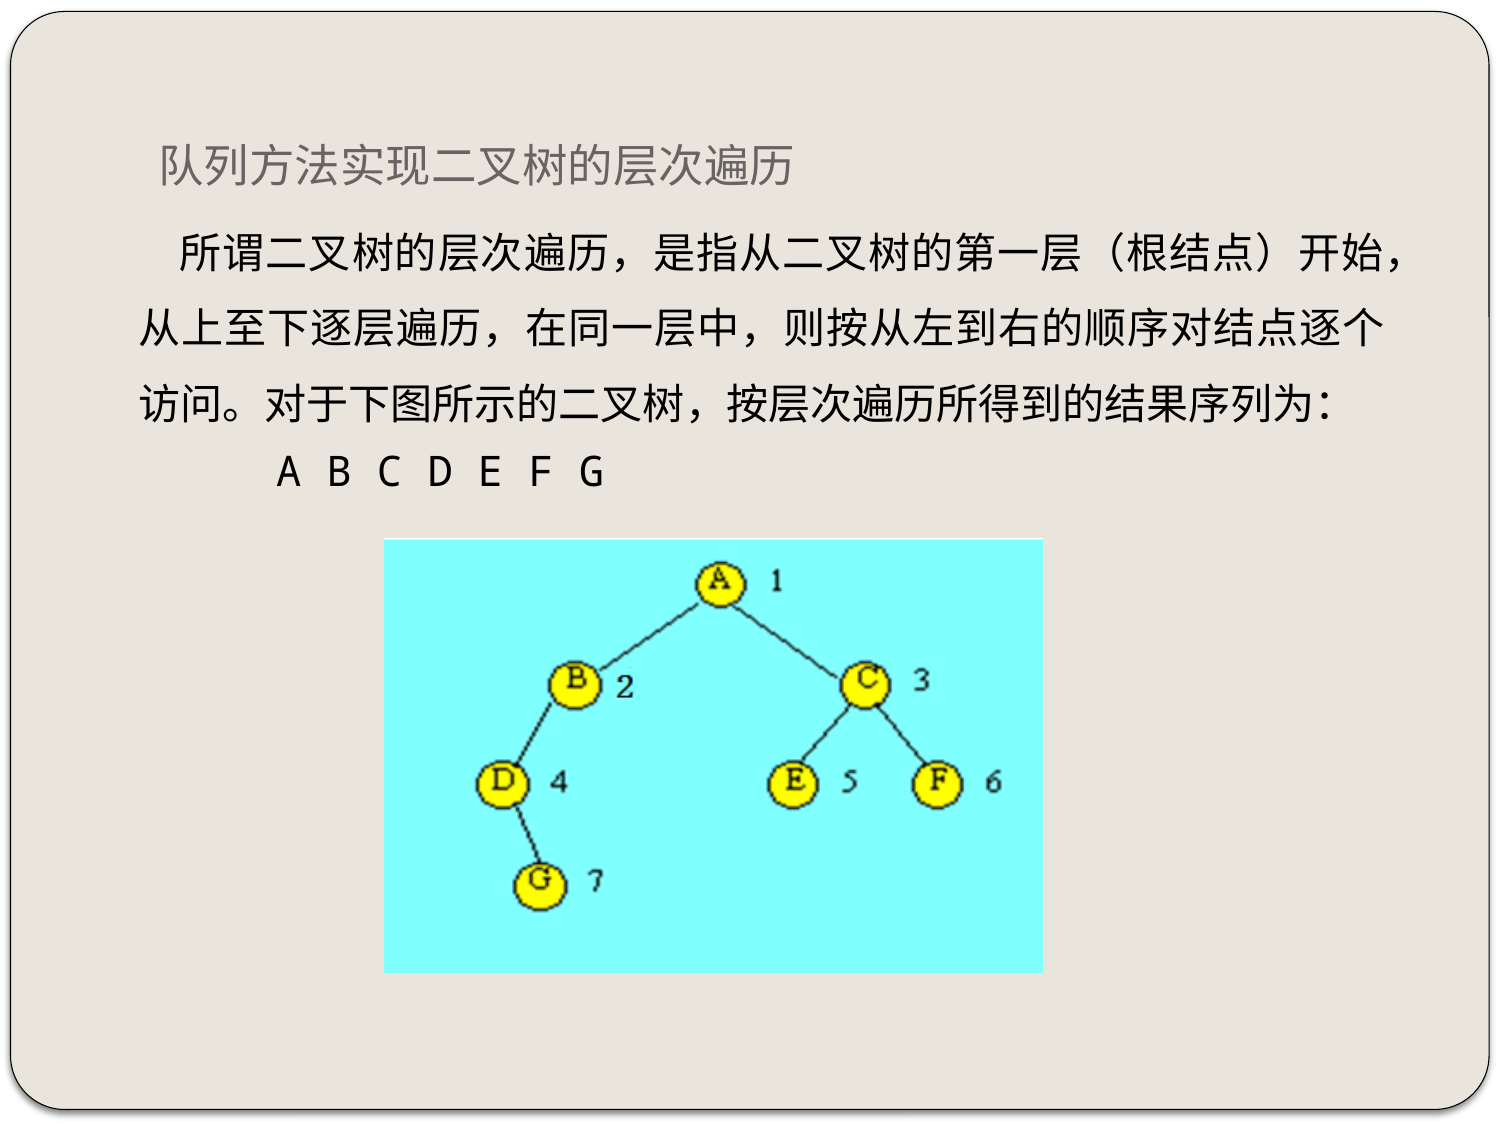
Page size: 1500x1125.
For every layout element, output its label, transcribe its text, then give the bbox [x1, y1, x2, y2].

picture [384, 538, 1044, 973]
list 队列方法实现二叉树的层次遍历 所谓二叉树的层次遍历，是指从二叉树的第一层（根结点）开始，从上至下逐层遍历，在同一层中，则按从左到右的顺序对结点逐个访问。对于下图所示的二叉树，按层次遍历所得到的结果序列为： A B C D E F G [123, 101, 1400, 528]
